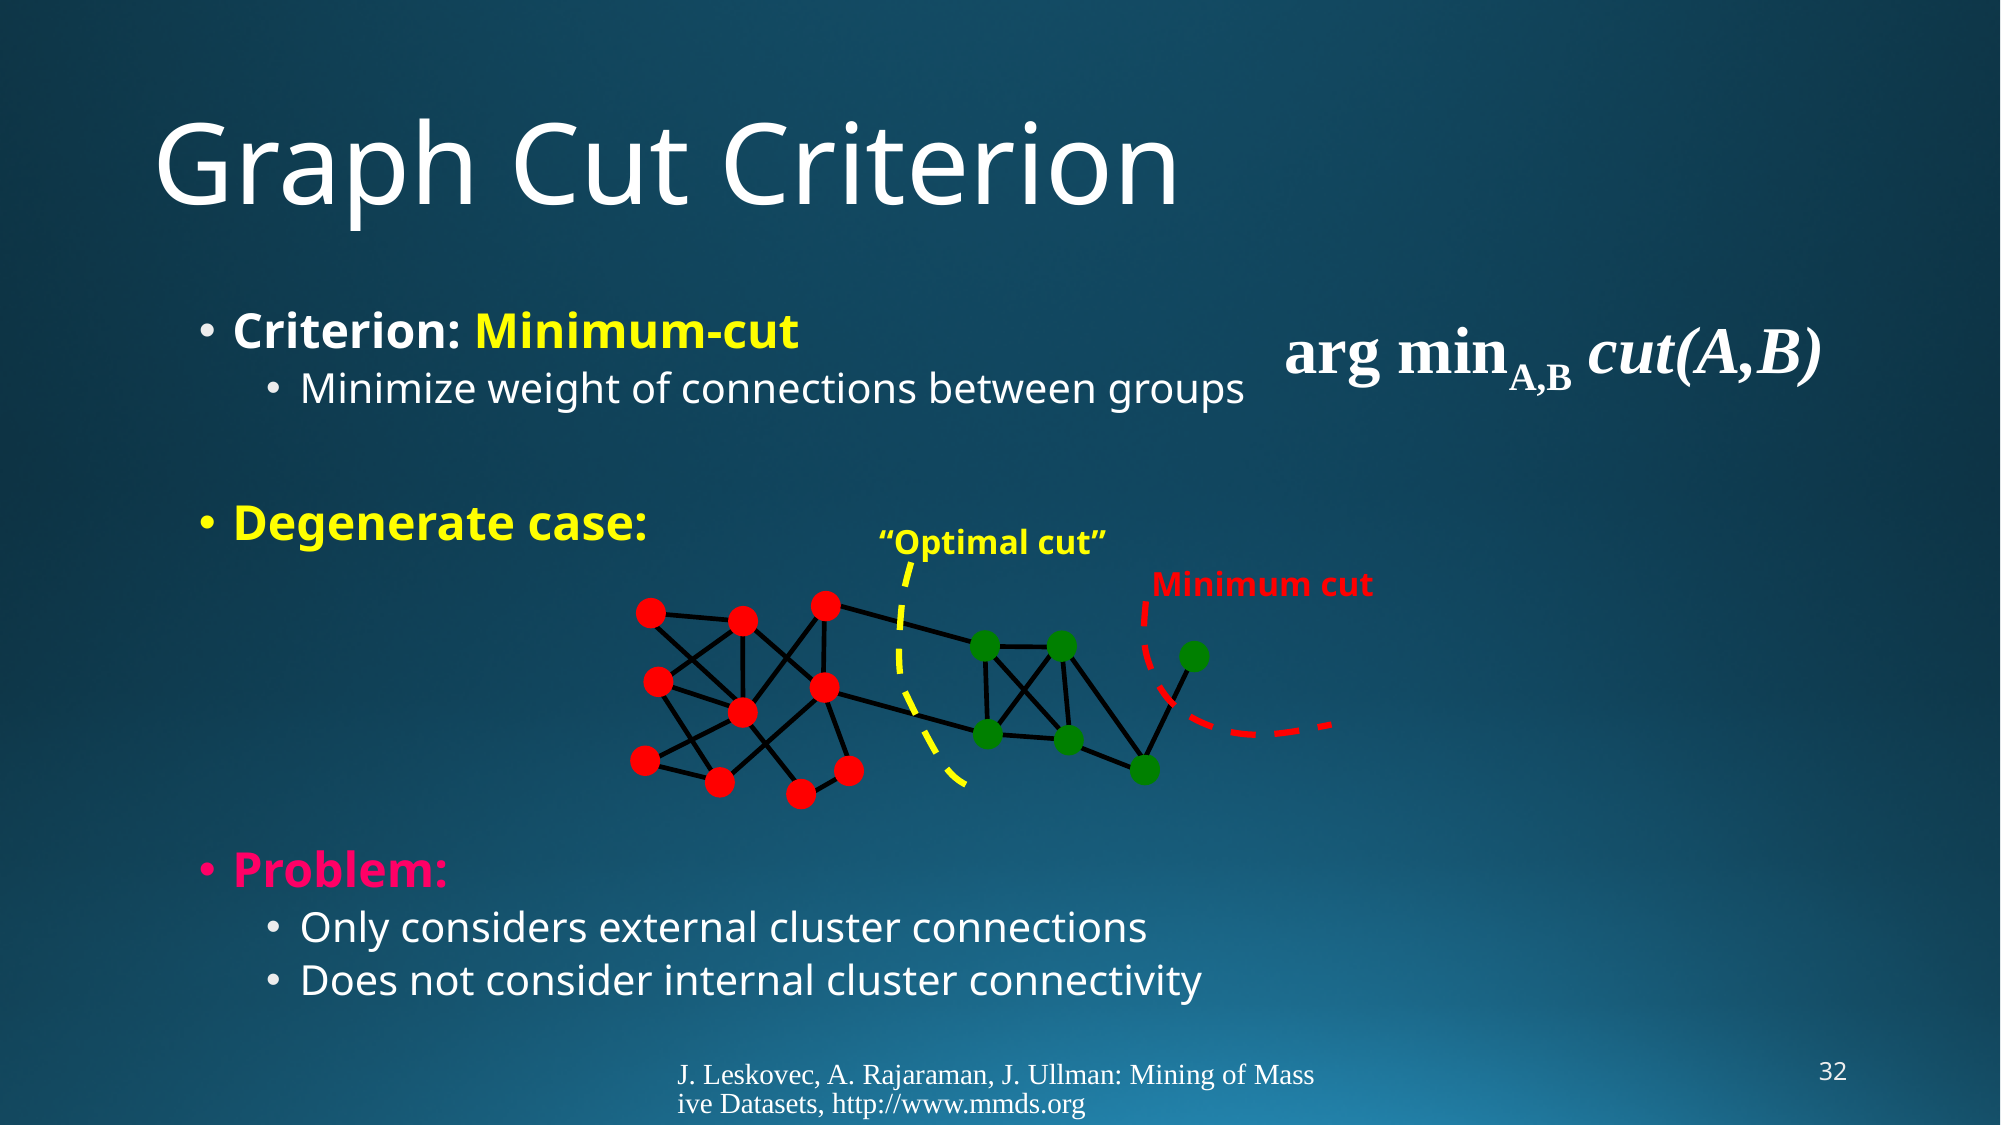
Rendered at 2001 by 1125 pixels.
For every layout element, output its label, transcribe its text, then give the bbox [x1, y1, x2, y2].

title Graph Cut Criterion [137, 59, 1863, 278]
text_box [630, 514, 1388, 810]
picture [0, 0, 2001, 1125]
list Criterion: Minimum-cut Minimize weight of connections between groups Degenerate case: Problem: Only considers external cluster connections Does not consider internal cluster connectivity [183, 299, 1863, 1014]
footer J. Leskovec, A. Rajaraman, J. Ullman: Mining of Massive Datasets, http://www.mmds.org [662, 1042, 1338, 1103]
slide_number 32 [1412, 1042, 1863, 1103]
text_box arg minA,B cut(A,B) [1237, 299, 1871, 406]
